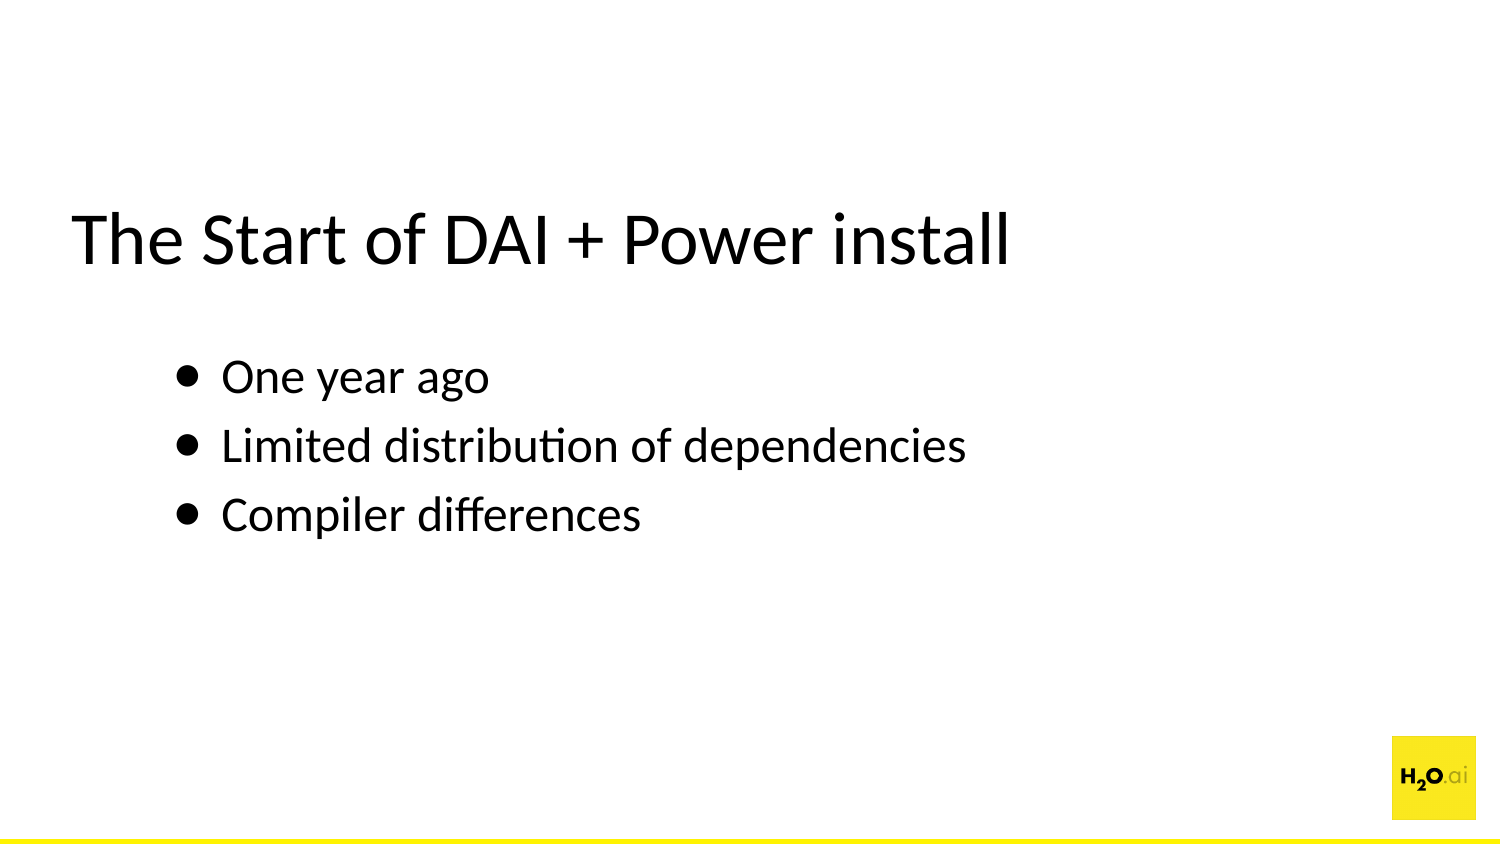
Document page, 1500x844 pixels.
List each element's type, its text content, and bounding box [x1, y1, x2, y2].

picture [1392, 736, 1476, 820]
title The Start of DAI + Power install One year ago Limited distribution of dependencies Compiler differences [65, 19, 1360, 722]
